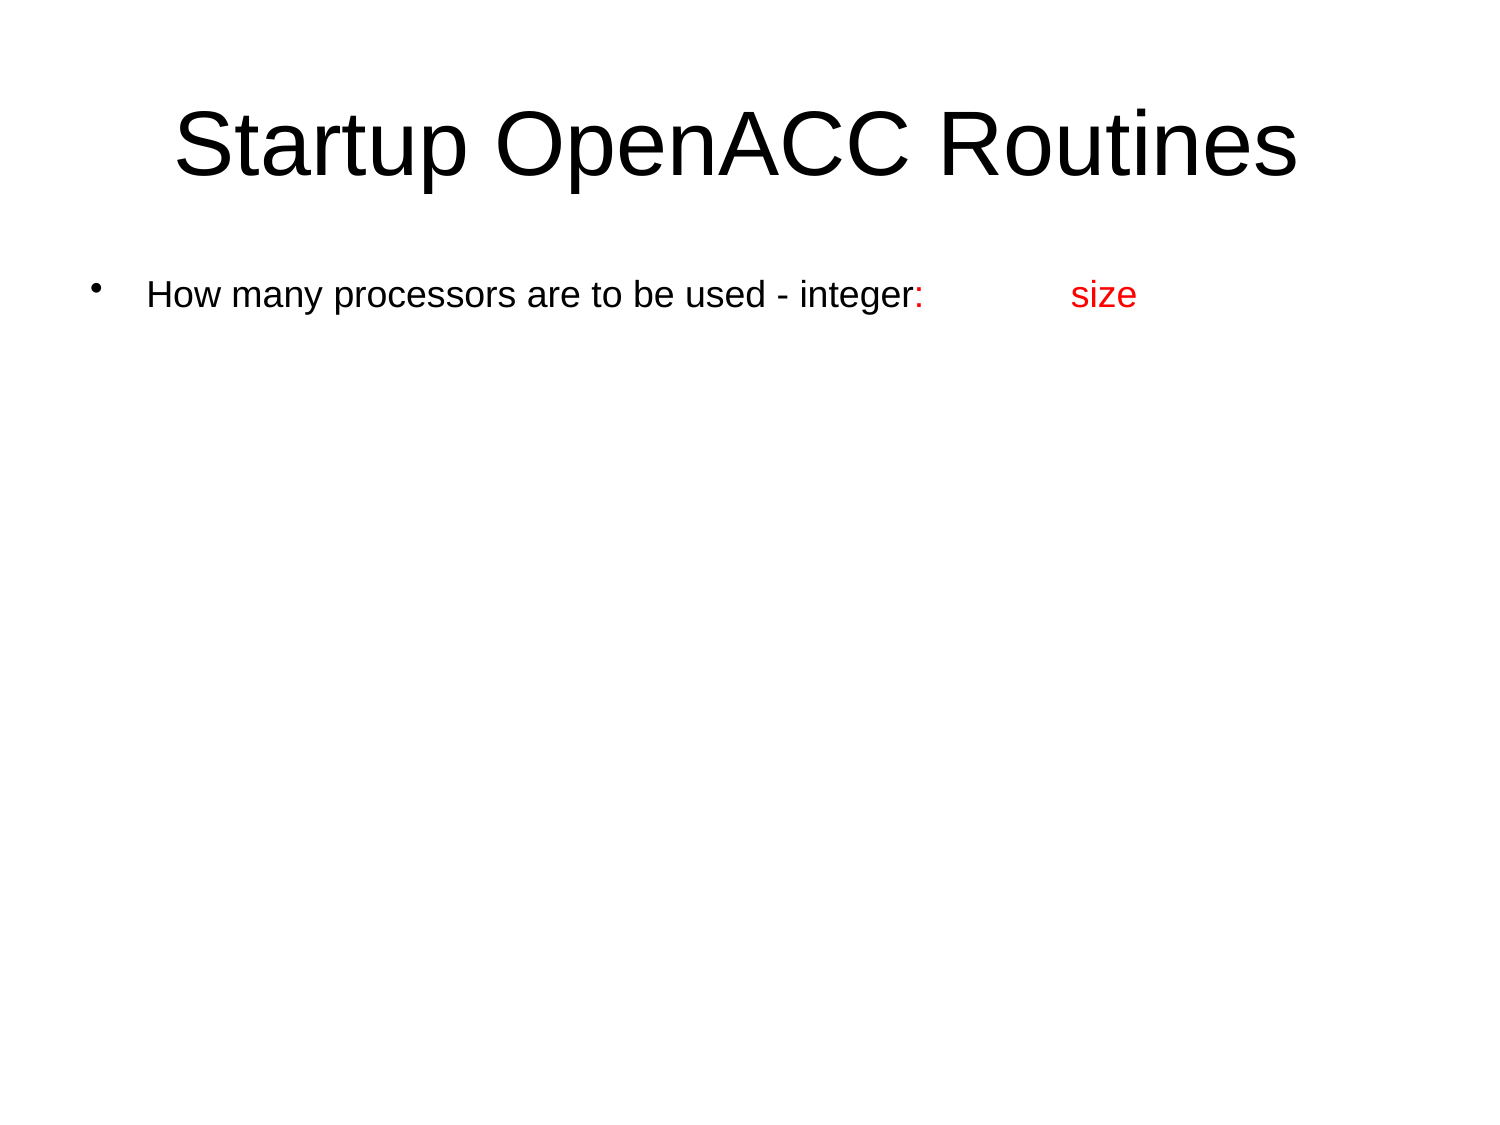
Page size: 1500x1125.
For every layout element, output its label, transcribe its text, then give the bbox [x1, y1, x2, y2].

title Startup OpenACC Routines [75, 45, 1425, 233]
list How many processors are to be used - integer: size [75, 262, 1425, 1005]
